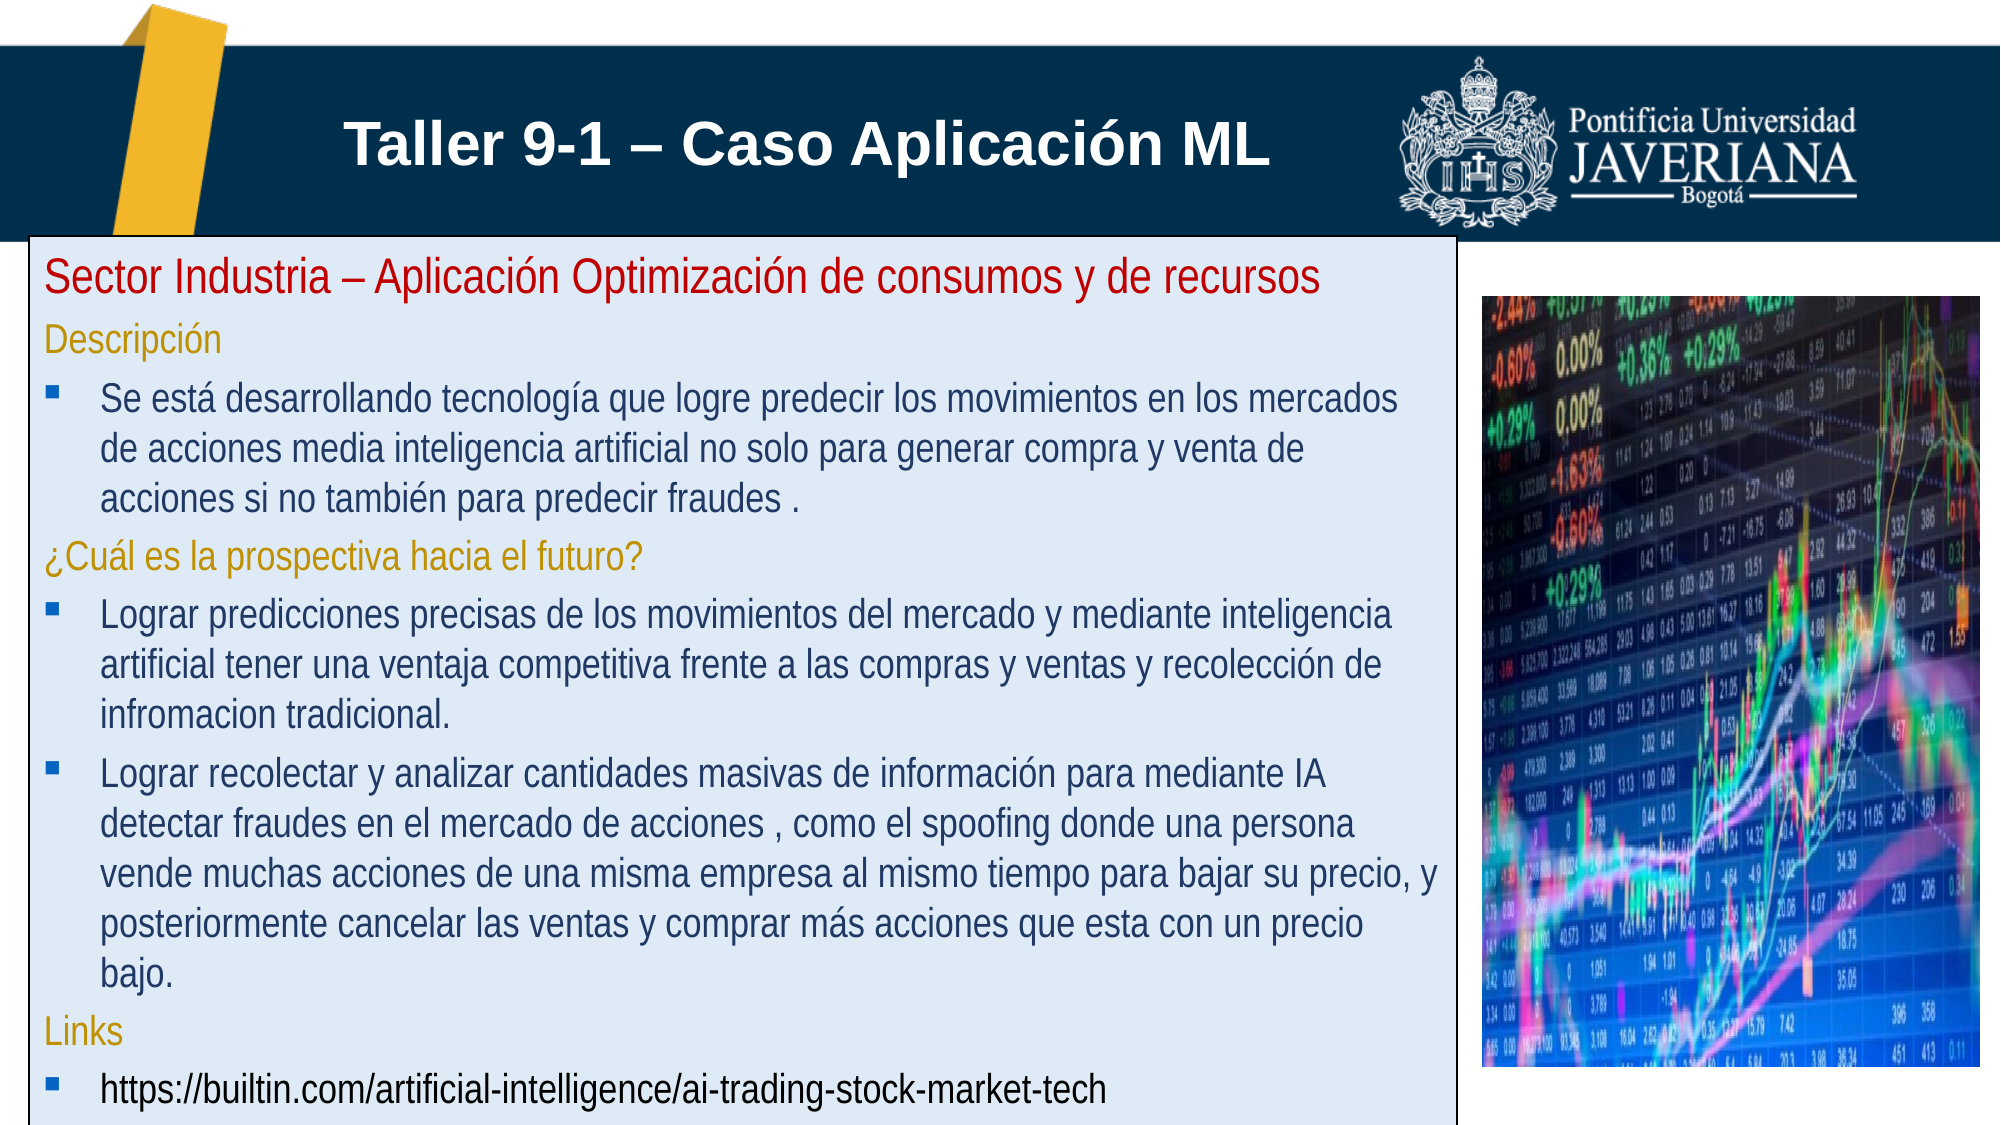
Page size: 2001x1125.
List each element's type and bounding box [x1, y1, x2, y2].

list [0, 0, 2000, 1125]
picture [1482, 296, 1980, 1067]
